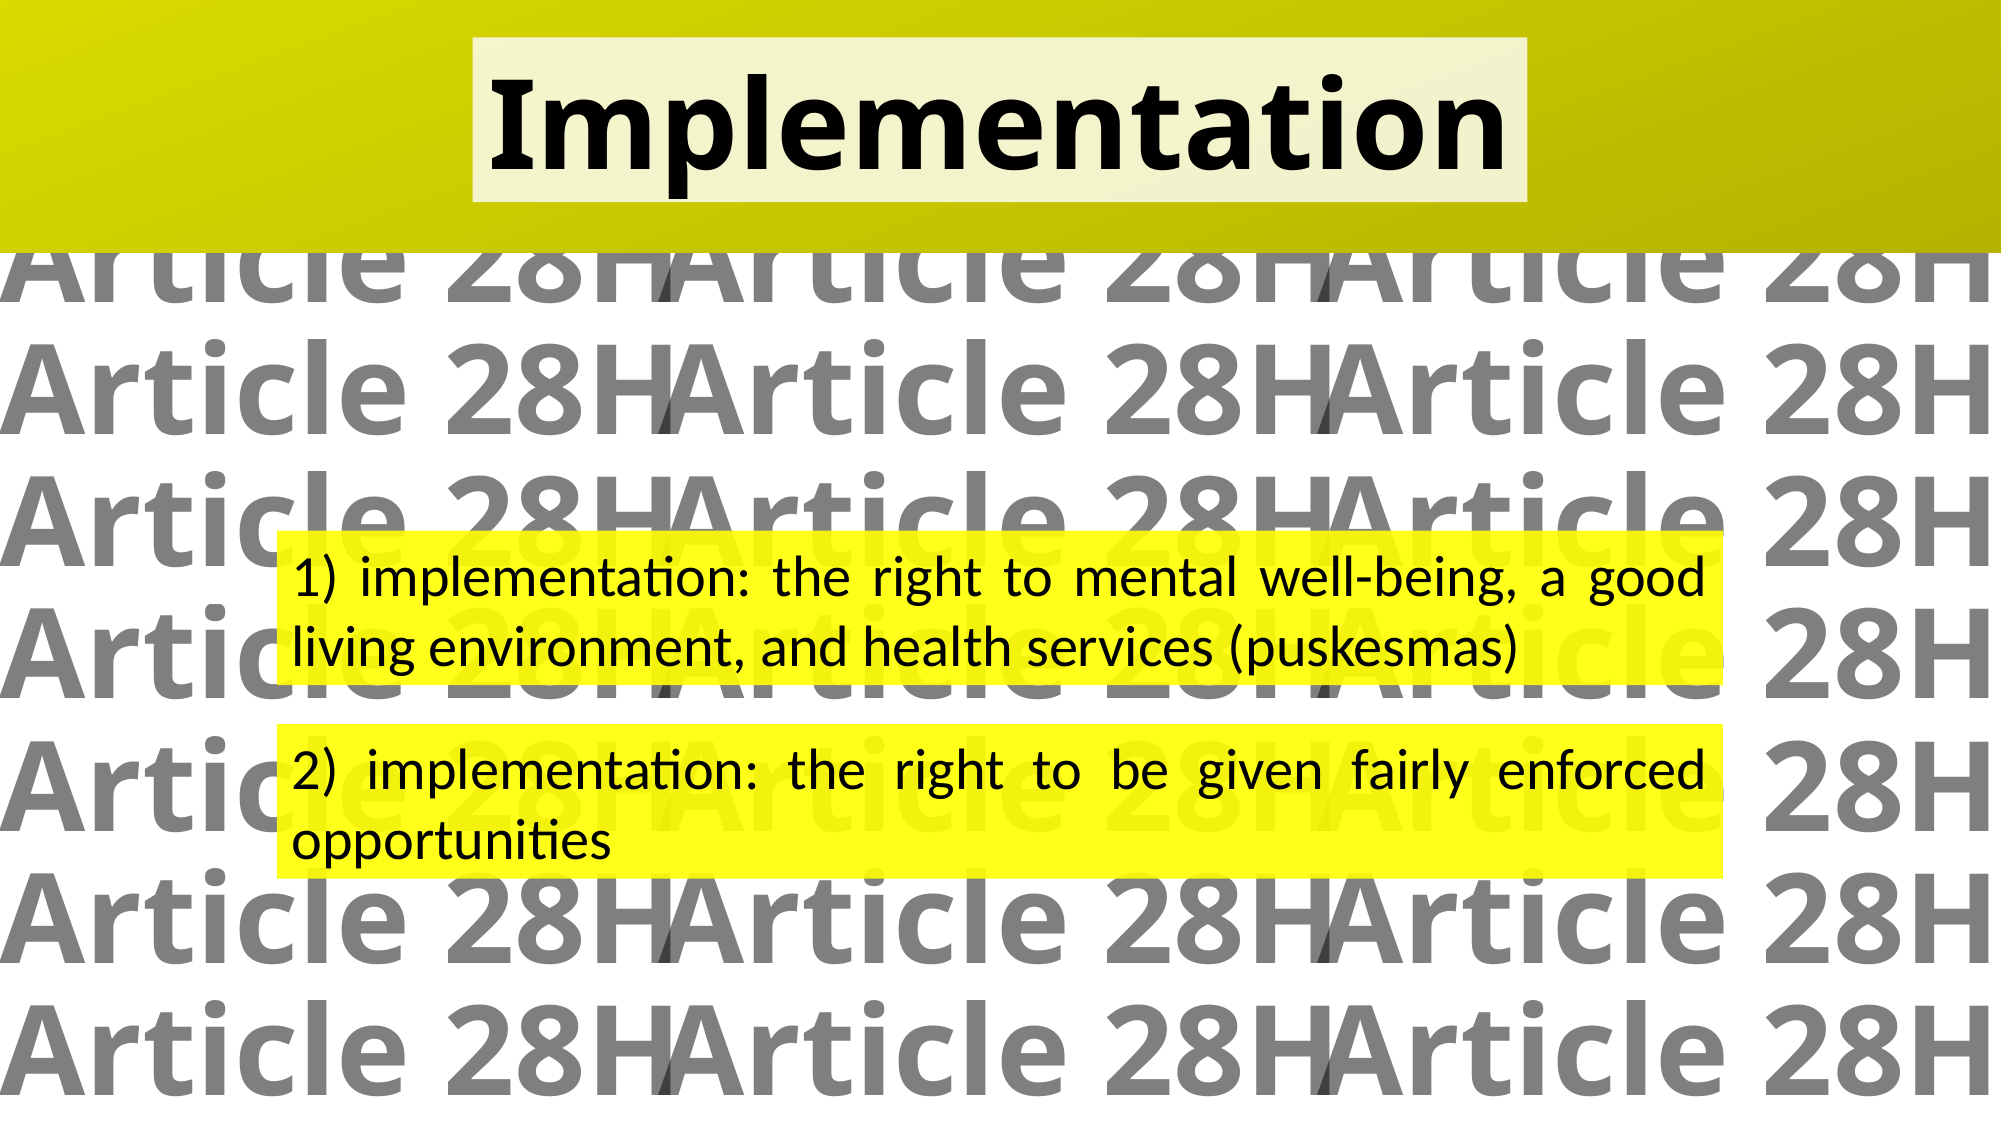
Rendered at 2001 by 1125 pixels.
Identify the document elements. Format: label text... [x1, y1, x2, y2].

text_box [0, 0, 2000, 169]
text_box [0, 169, 2000, 1125]
text_box Implementation [472, 37, 1528, 169]
